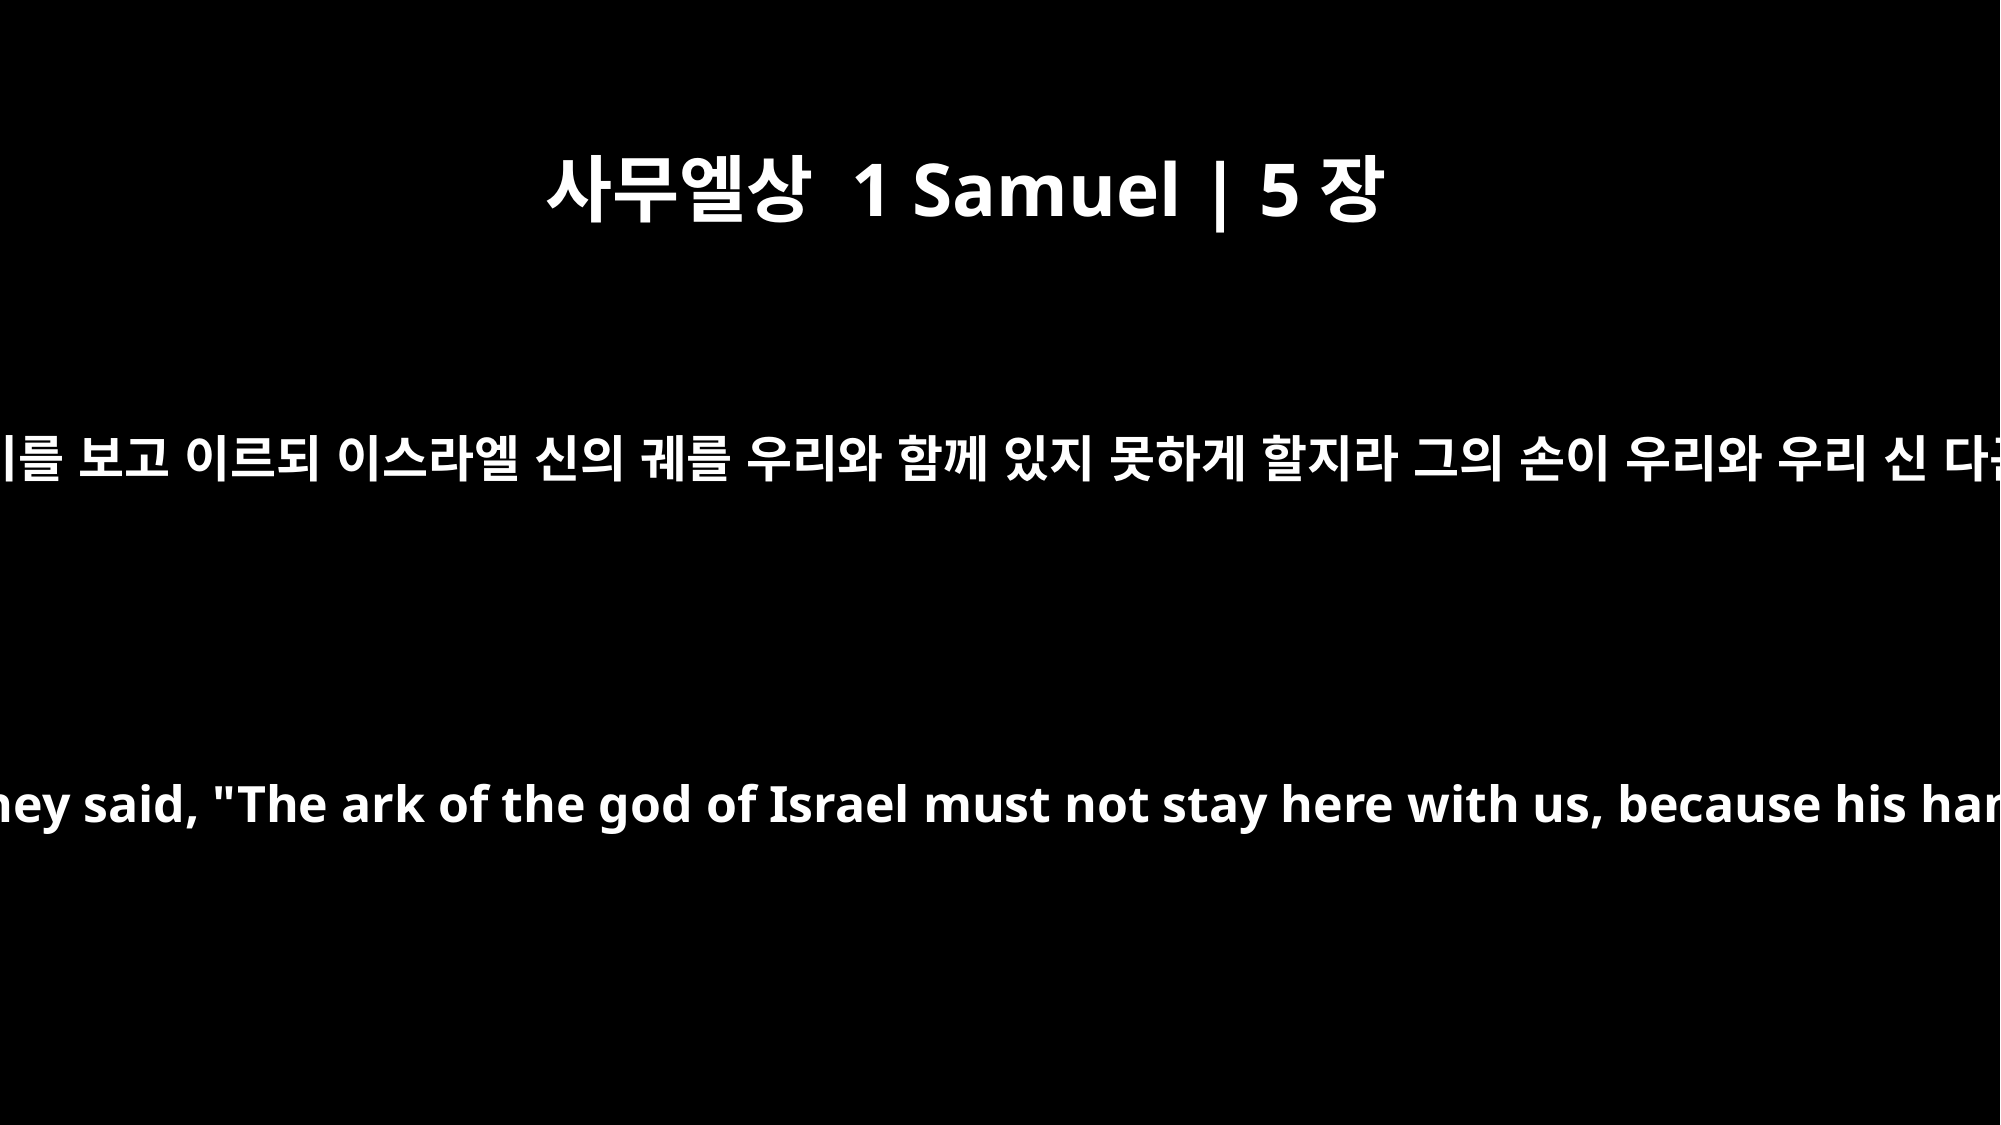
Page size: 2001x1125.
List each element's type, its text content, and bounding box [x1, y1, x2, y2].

text_box When the men of Ashdod saw what was happening, they said, "The ark of the god of Israel must not stay here with us, because his hand is heavy upon us and upon Dagon our god." [0, 764, 2000, 840]
text_box 사무엘상 1 Samuel | 5장 [530, 136, 1402, 239]
text_box 7 아스돗 사람들이 이를 보고 이르되 이스라엘 신의 궤를 우리와 함께 있지 못하게 할지라 그의 손이 우리와 우리 신 다곤을 친다 하고 [0, 359, 2000, 495]
